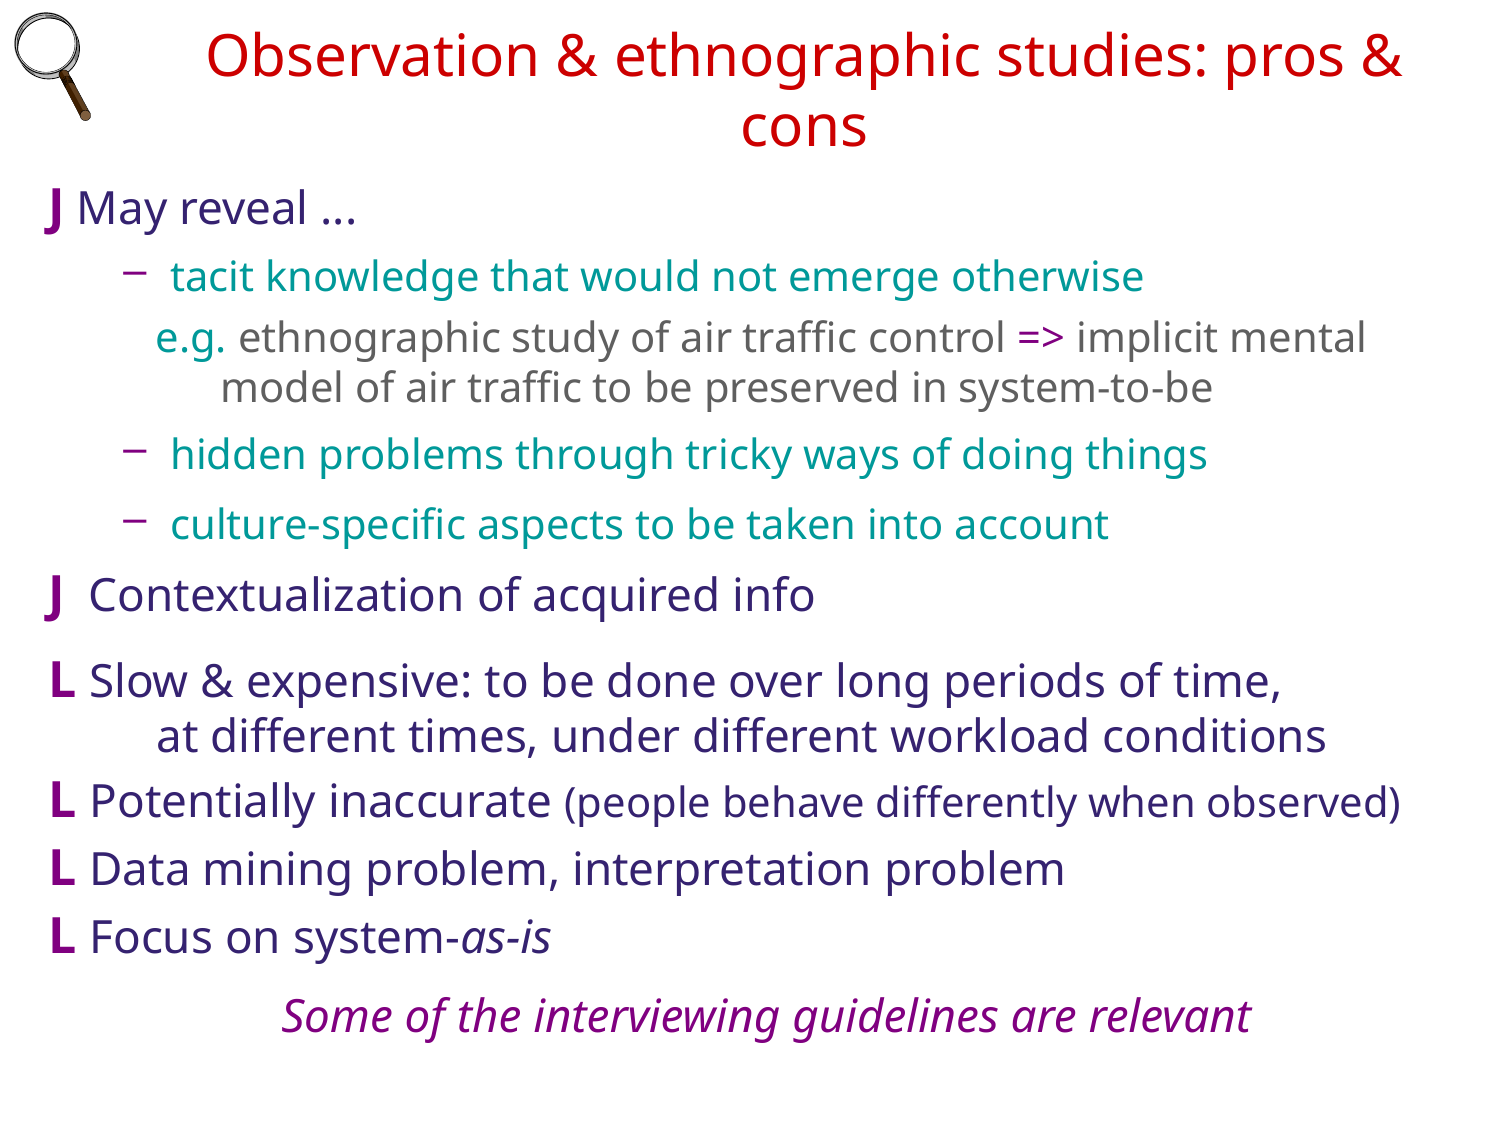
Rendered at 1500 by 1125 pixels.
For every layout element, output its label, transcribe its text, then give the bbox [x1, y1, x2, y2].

list J May reveal ... tacit knowledge that would not emerge otherwise e.g. ethnographic study of air traffic control => implicit mental model of air traffic to be preserved in system-to-be hidden problems through tricky ways of doing things culture-specific aspects to be taken into account J Contextualization of acquired info L Slow & expensive: to be done over long periods of time, at different times, under different workload conditions L Potentially inaccurate (people behave differently when observed) L Data mining problem, interpretation problem L Focus on system-as-is Some of the interviewing guidelines are relevant [33, 151, 1500, 1065]
title Observation & ethnographic studies: pros & cons [122, 26, 1487, 151]
picture [13, 11, 92, 122]
